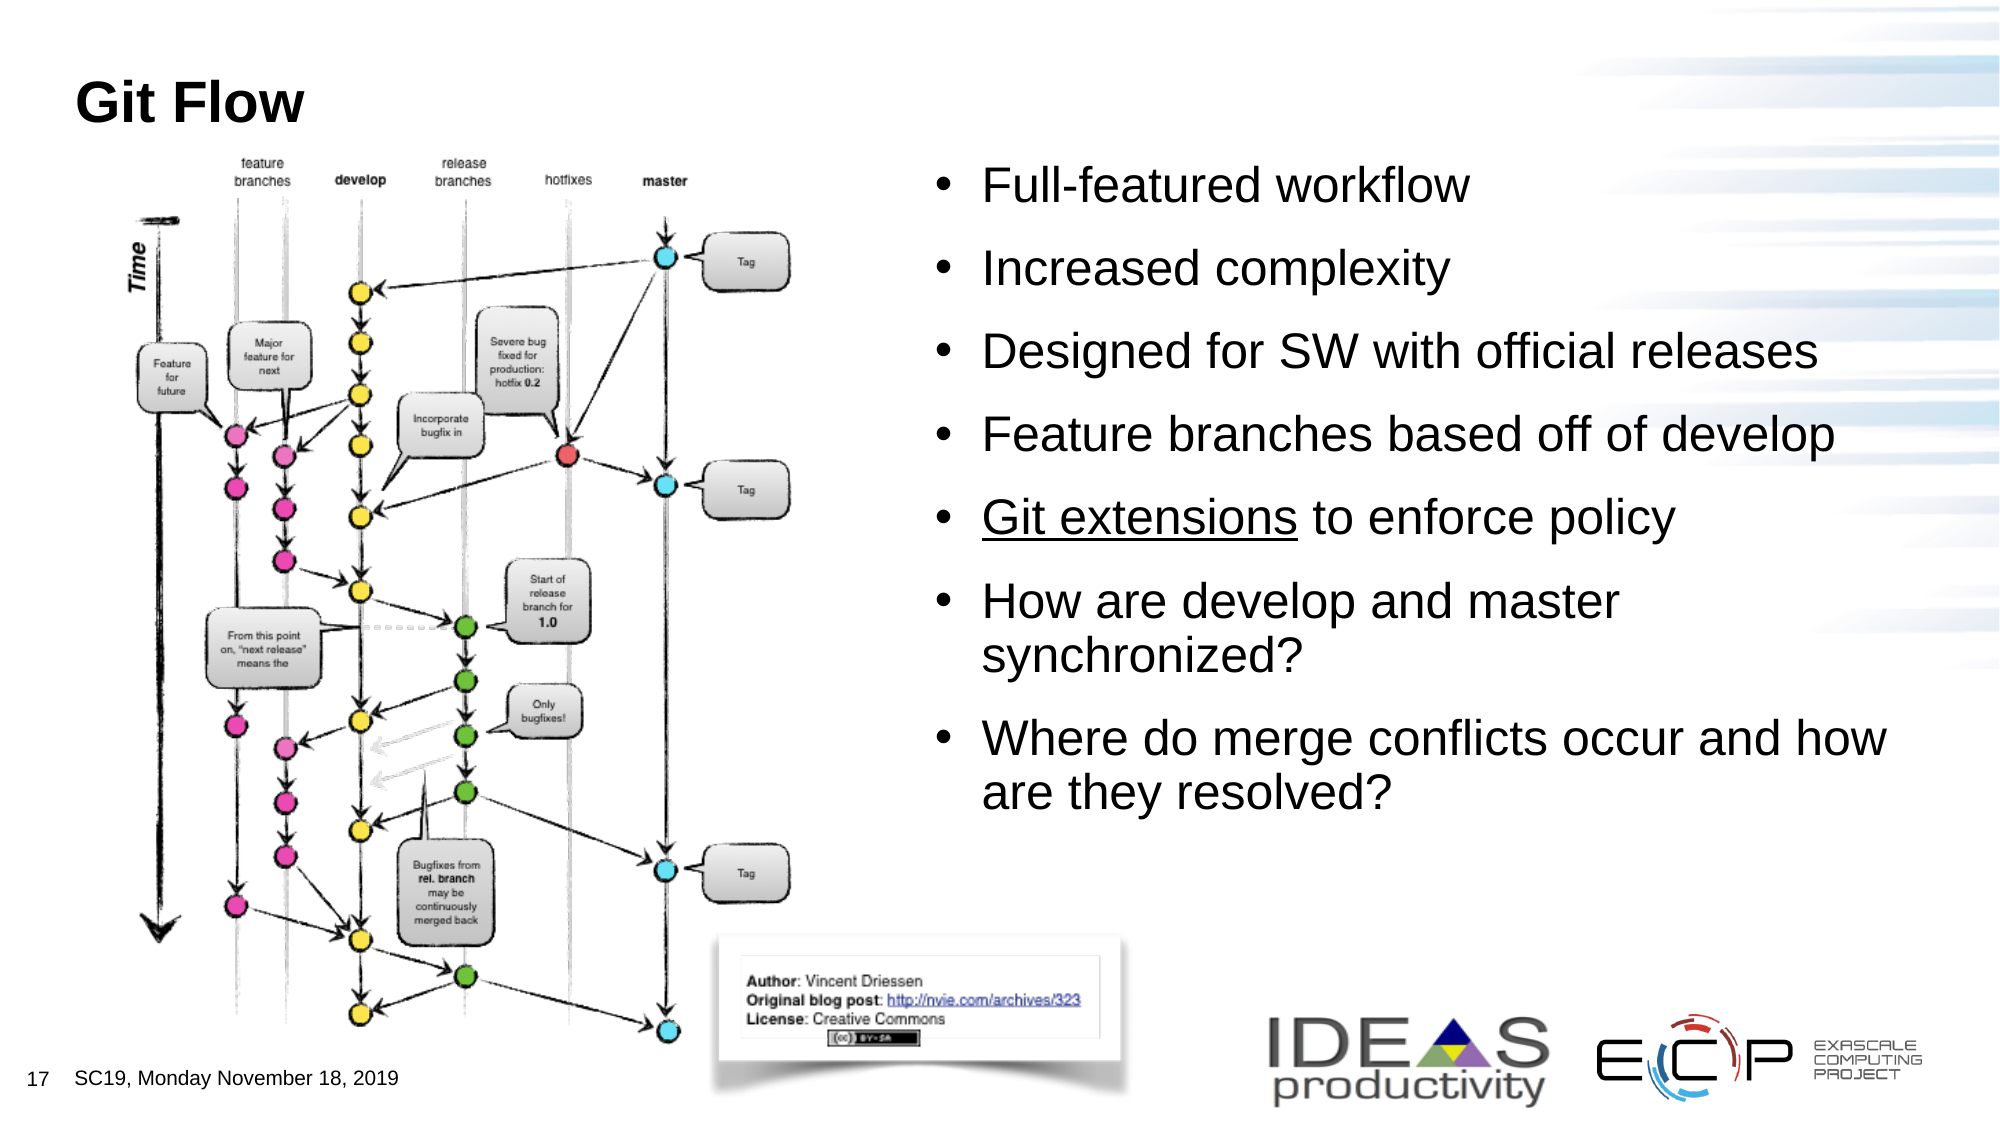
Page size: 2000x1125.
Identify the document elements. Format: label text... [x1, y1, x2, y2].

title Git Flow [59, 67, 1926, 218]
picture [122, 138, 1133, 1102]
picture [1257, 1009, 1560, 1115]
picture [1531, 0, 2000, 669]
picture [1597, 1014, 1922, 1102]
list Full-featured workflow Increased complexity Designed for SW with official releases Feature branches based off of develop Git extensions to enforce policy How are develop and master synchronized? Where do merge conflicts occur and how are they resolved? [919, 151, 1965, 817]
